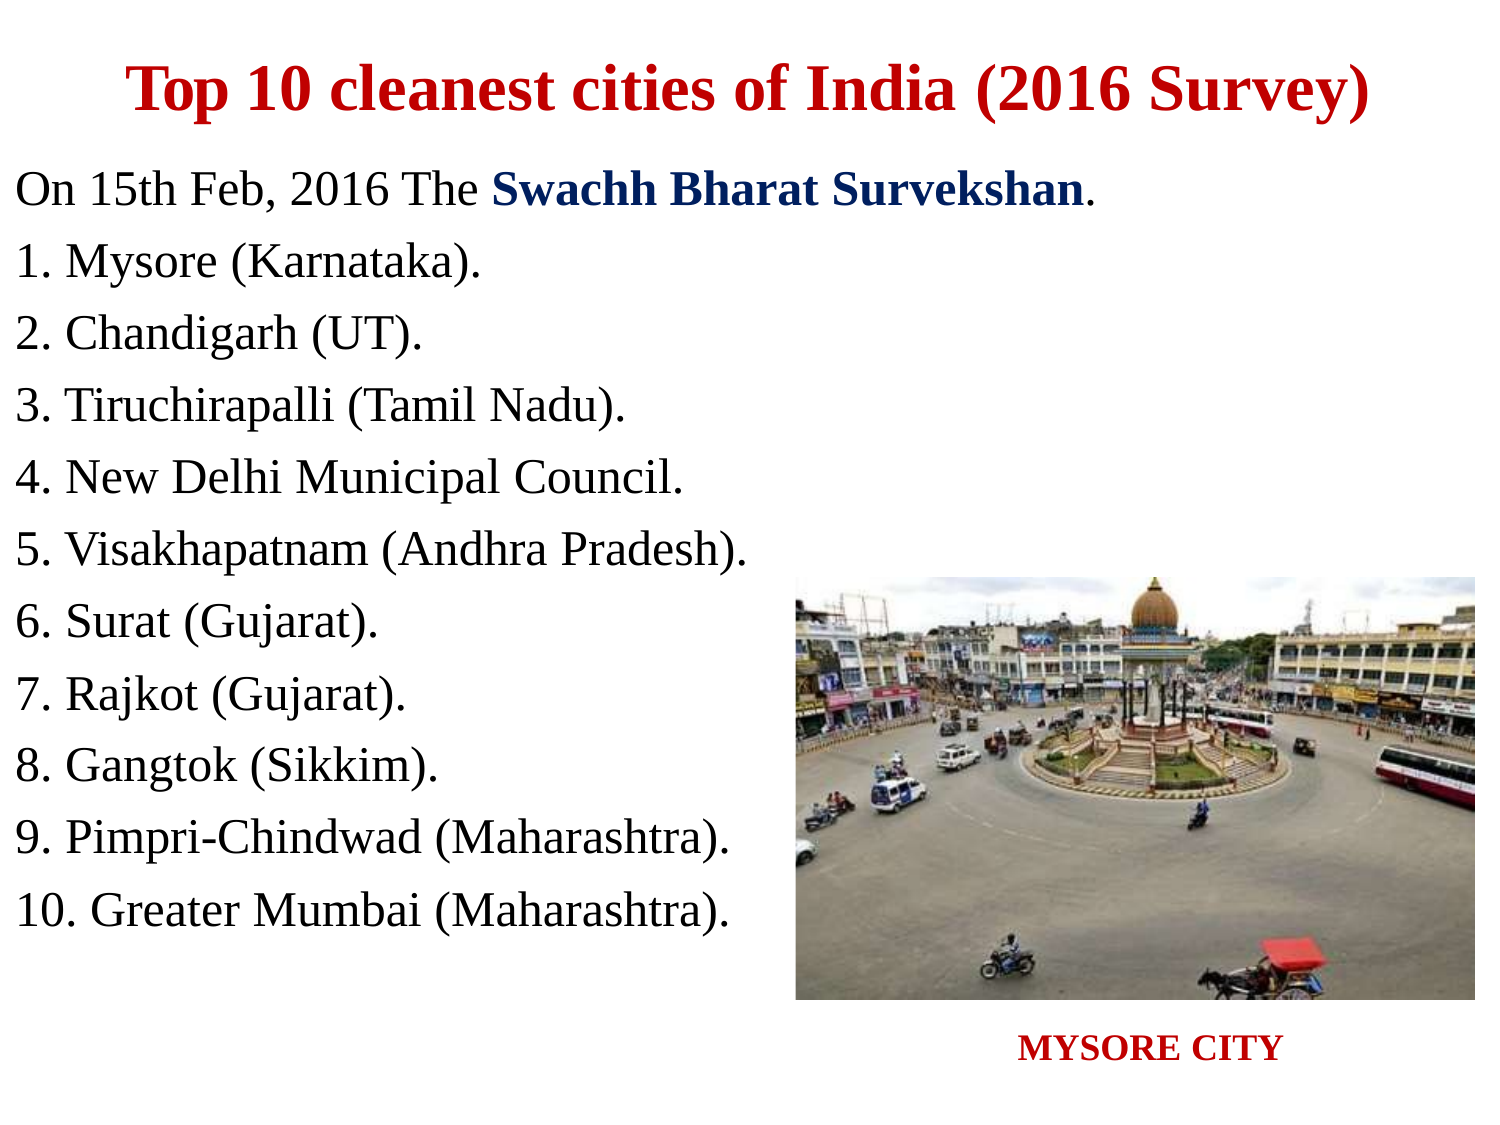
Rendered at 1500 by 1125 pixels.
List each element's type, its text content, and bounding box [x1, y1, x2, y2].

title Top 10 cleanest cities of India (2016 Survey) [123, 41, 1378, 232]
text_box On 15th Feb, 2016 The Swachh Bharat Survekshan. Mysore (Karnataka). Chandigarh (UT). Tiruchirapalli (Tamil Nadu). New Delhi Municipal Council. Visakhapatnam (Andhra Pradesh). Surat (Gujarat). Rajkot (Gujarat). Gangtok (Sikkim). Pimpri-Chindwad (Maharashtra). Greater Mumbai (Maharashtra). MYSORE CITY [12, 141, 1285, 1068]
text_box [1285, 577, 1475, 1000]
